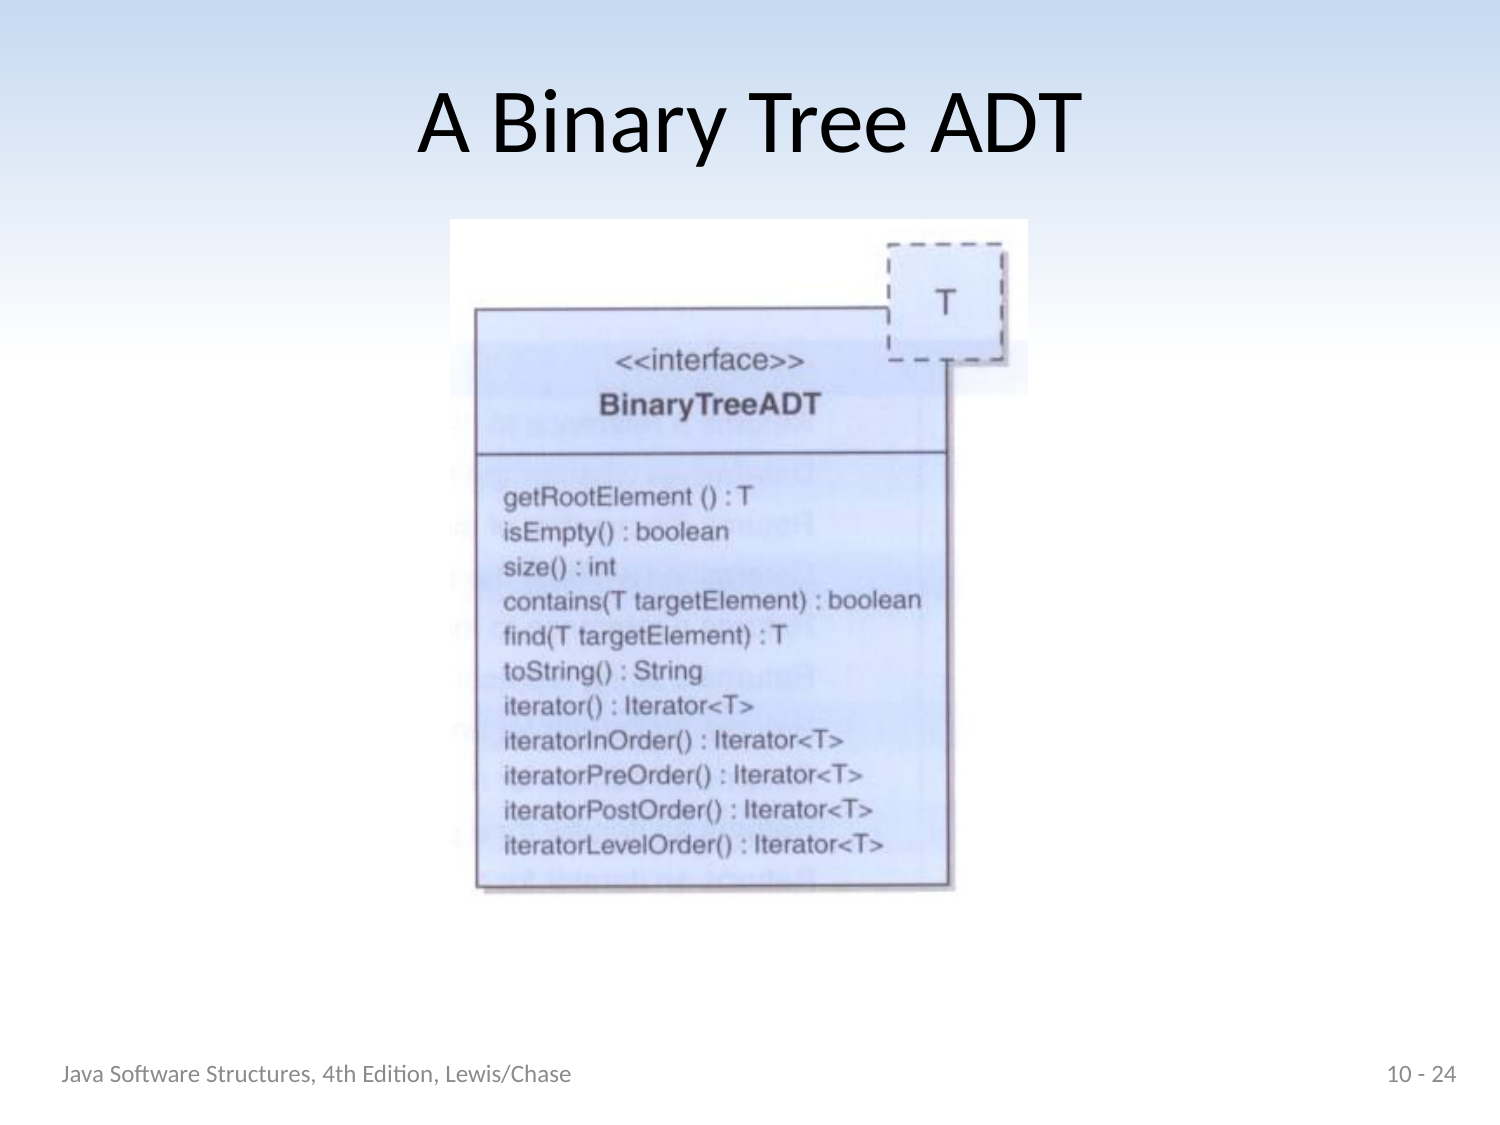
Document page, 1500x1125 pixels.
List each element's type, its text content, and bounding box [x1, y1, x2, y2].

slide_number 10 - 24 [1122, 1042, 1472, 1103]
footer Java Software Structures, 4th Edition, Lewis/Chase [46, 1042, 1122, 1103]
title A Binary Tree ADT [28, 45, 1473, 186]
picture [450, 219, 1029, 906]
